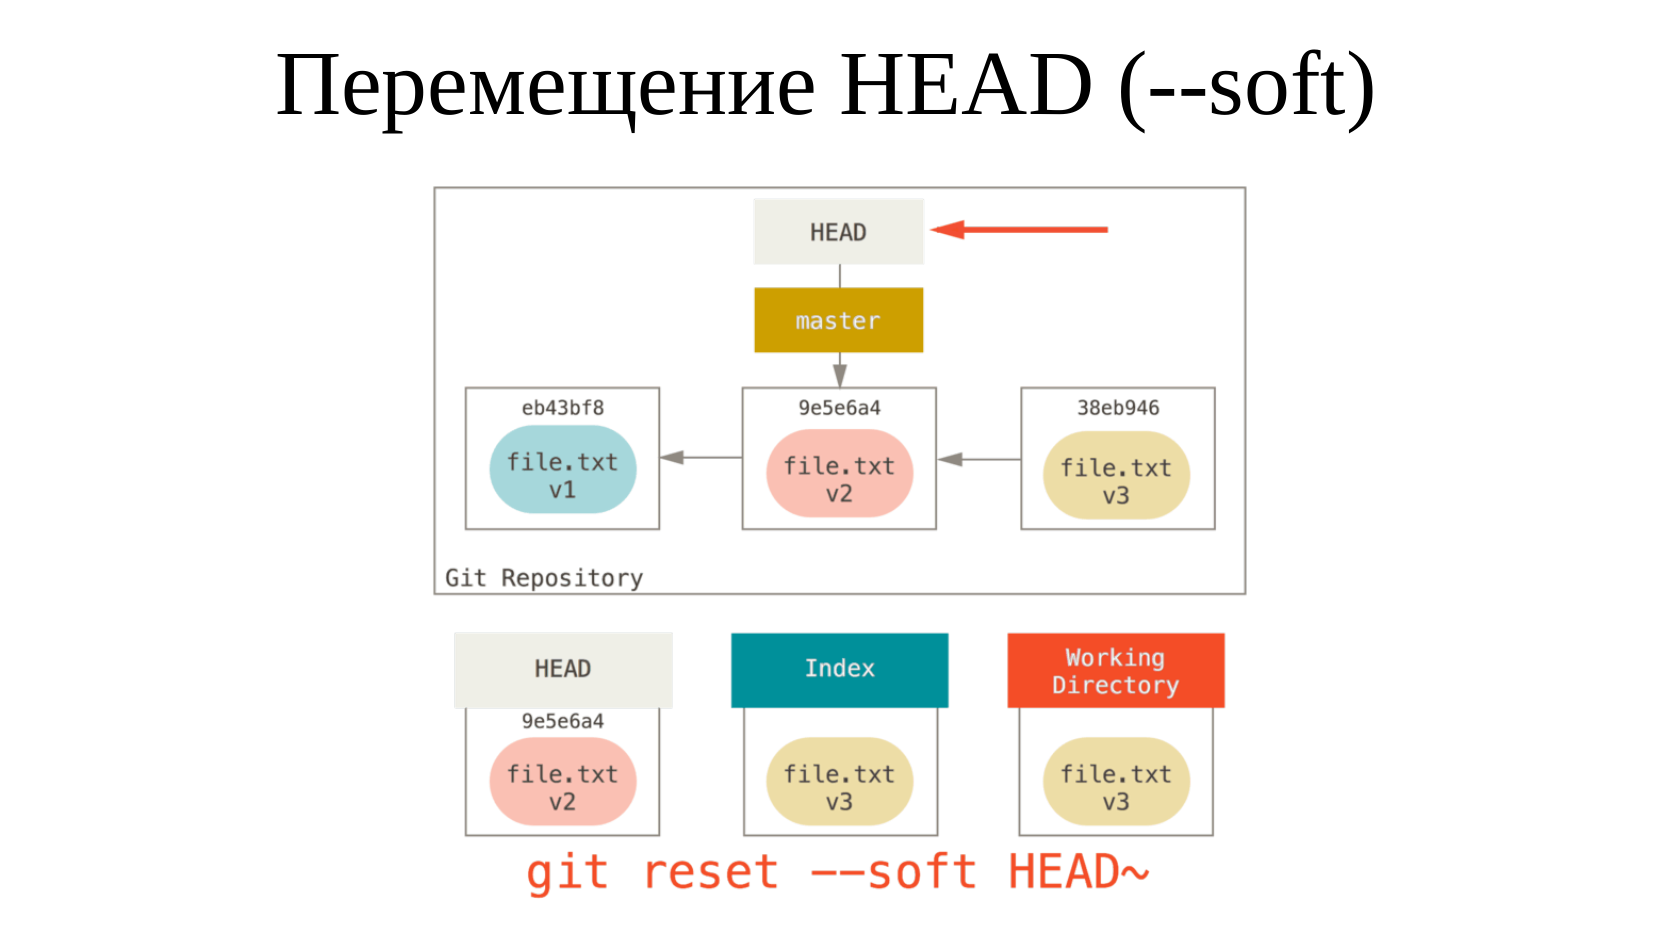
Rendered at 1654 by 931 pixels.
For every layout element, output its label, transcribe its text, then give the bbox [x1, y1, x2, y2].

picture [413, 168, 1265, 916]
text_box Перемещение HEAD (--soft) [82, 0, 1571, 155]
